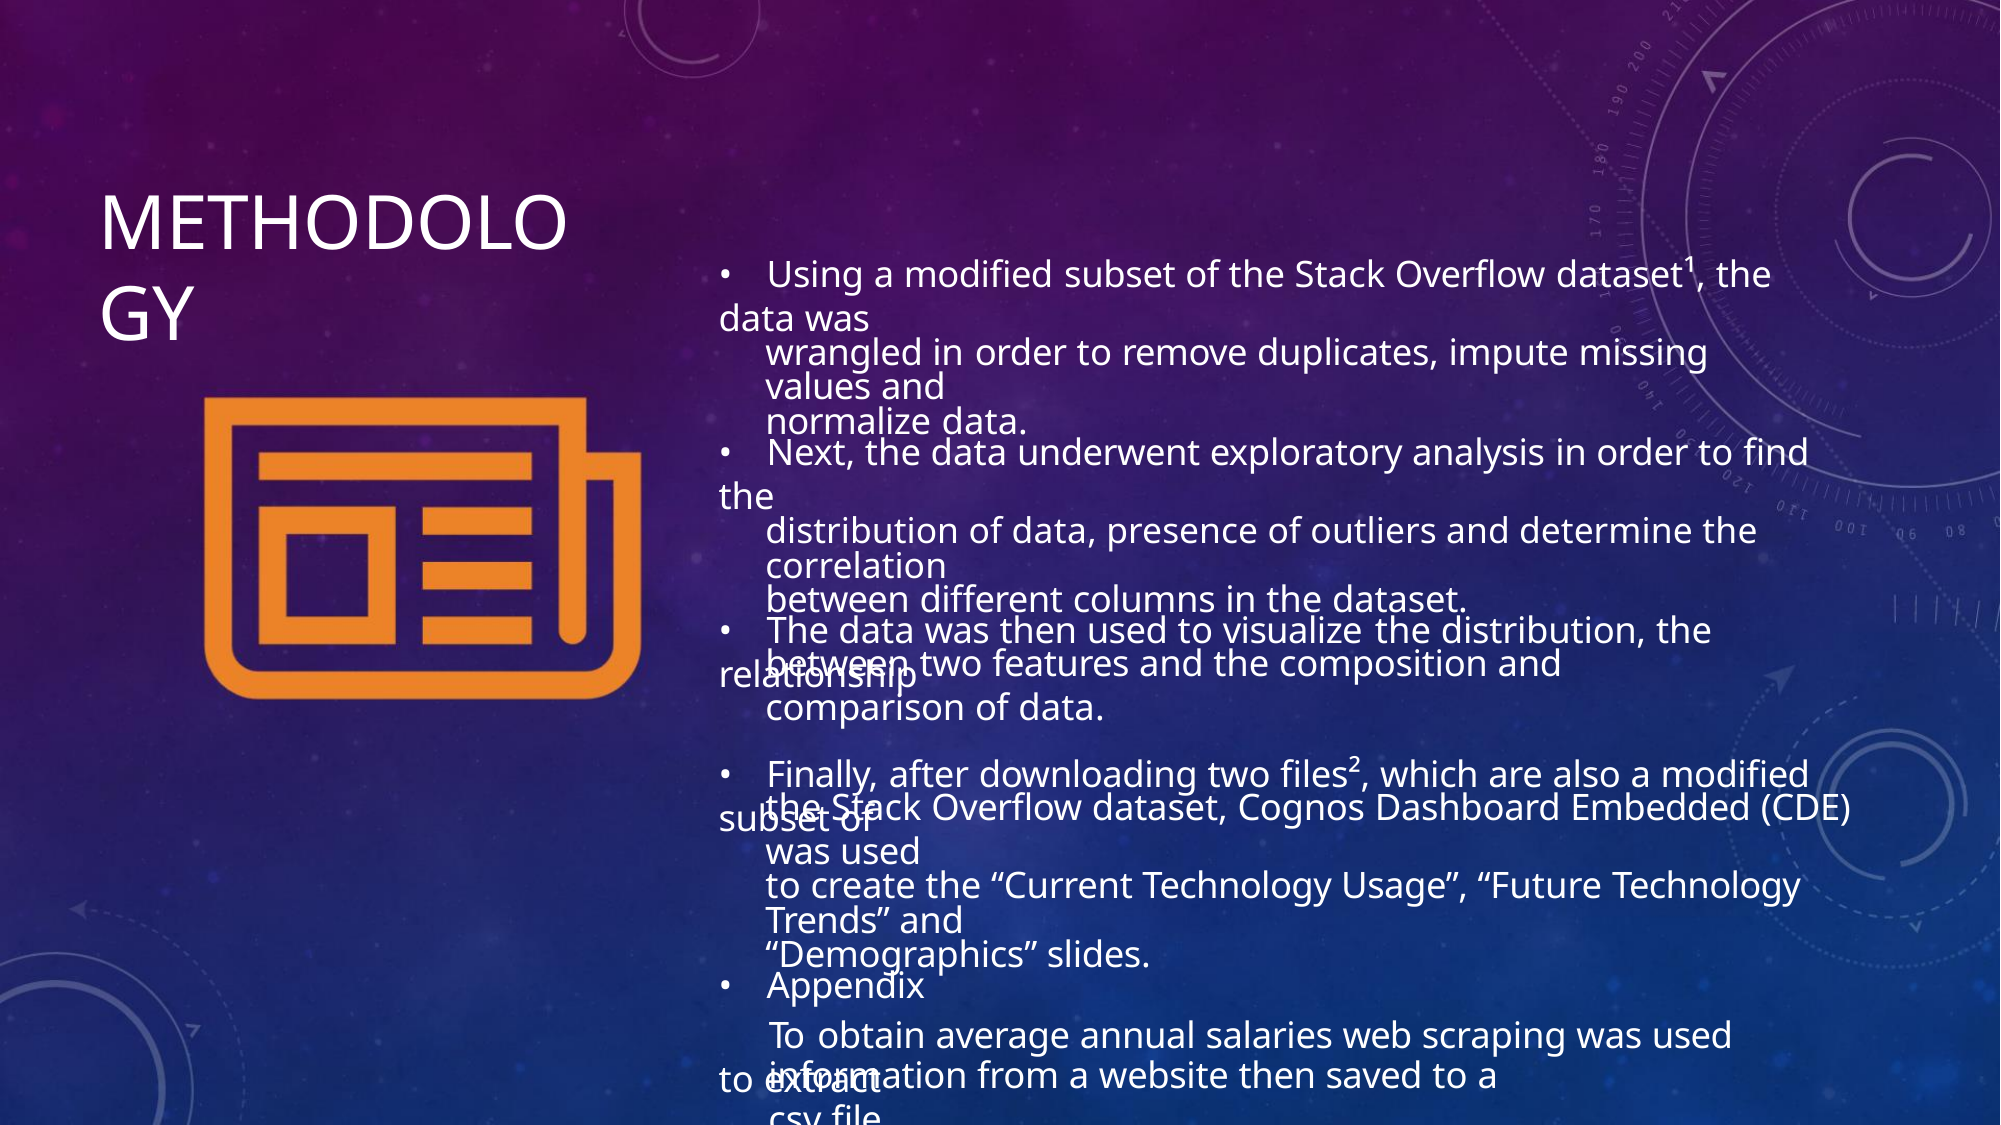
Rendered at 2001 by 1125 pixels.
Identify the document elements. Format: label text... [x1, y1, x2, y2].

text_box the Stack Overflow dataset, Cognos Dashboard Embedded (CDE) was used to create the “Current Technology Usage”, “Future Technology Trends” and “Demographics” slides. [765, 783, 1863, 975]
text_box between two features and the composition and comparison of data. [765, 639, 1772, 728]
text_box [0, 0, 2000, 1125]
text_box information from a website then saved to a csv file. [768, 1052, 1528, 1125]
text_box METHODOLOGY [98, 172, 614, 356]
text_box To obtain average annual salaries web scraping was used to extract [718, 1012, 1751, 1101]
text_box • Finally, after downloading two files², which are also a modified subset of [718, 750, 1827, 839]
text_box • Appendix [718, 962, 927, 1007]
text_box • Using a modified subset of the Stack Overflow dataset¹, the data was wrangled in order to remove duplicates, impute missing values and normalize data. [718, 250, 1776, 428]
text_box • The data was then used to visualize the distribution, the relationship [718, 606, 1774, 695]
text_box • Next, the data underwent exploratory analysis in order to find the distribution of data, presence of outliers and determine the correlation between different columns in the dataset. [718, 428, 1813, 620]
